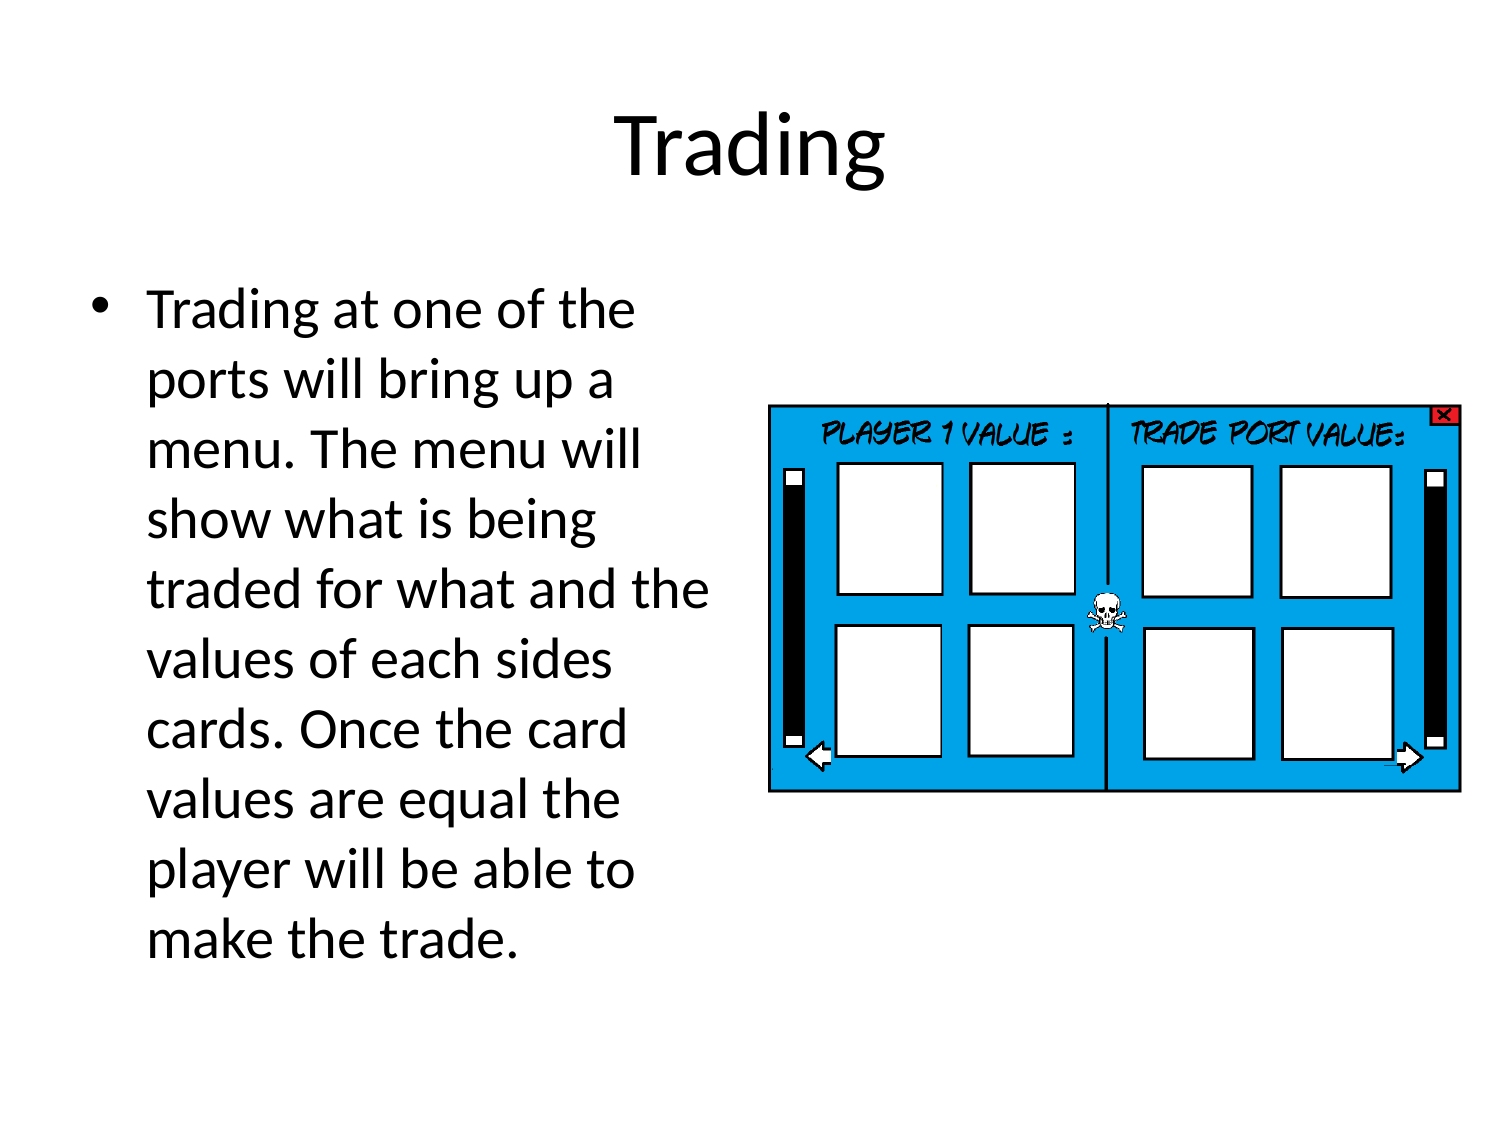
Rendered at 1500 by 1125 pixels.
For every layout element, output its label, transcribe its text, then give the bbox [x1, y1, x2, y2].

title Trading [75, 45, 1425, 233]
picture [761, 398, 1471, 799]
list Trading at one of the ports will bring up a menu. The menu will show what is being traded for what and the values of each sides cards. Once the card values are equal the player will be able to make the trade. [75, 262, 738, 1005]
